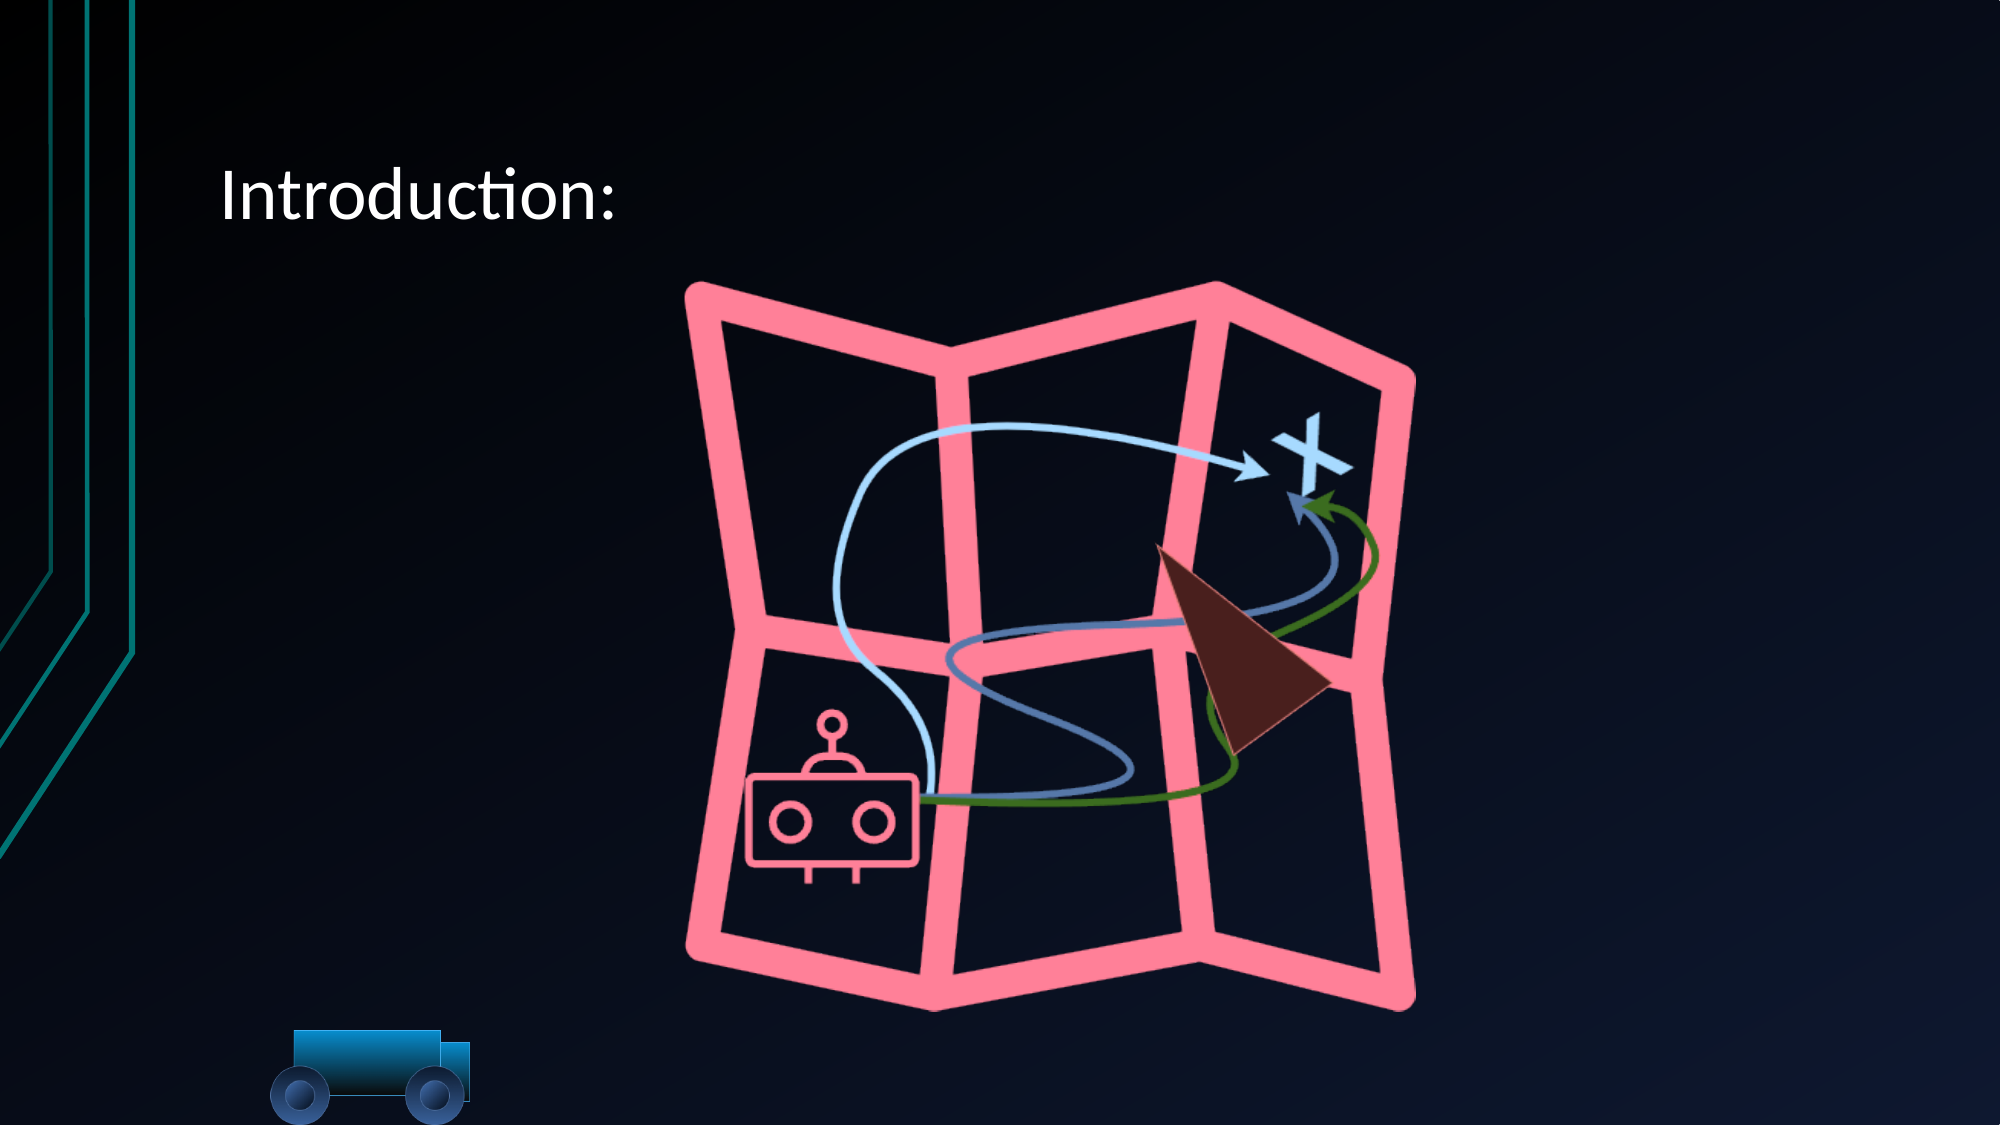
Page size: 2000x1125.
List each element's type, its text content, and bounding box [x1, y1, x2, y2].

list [683, 278, 1416, 1012]
title Introduction: [199, 45, 1900, 246]
picture [269, 1030, 471, 1125]
